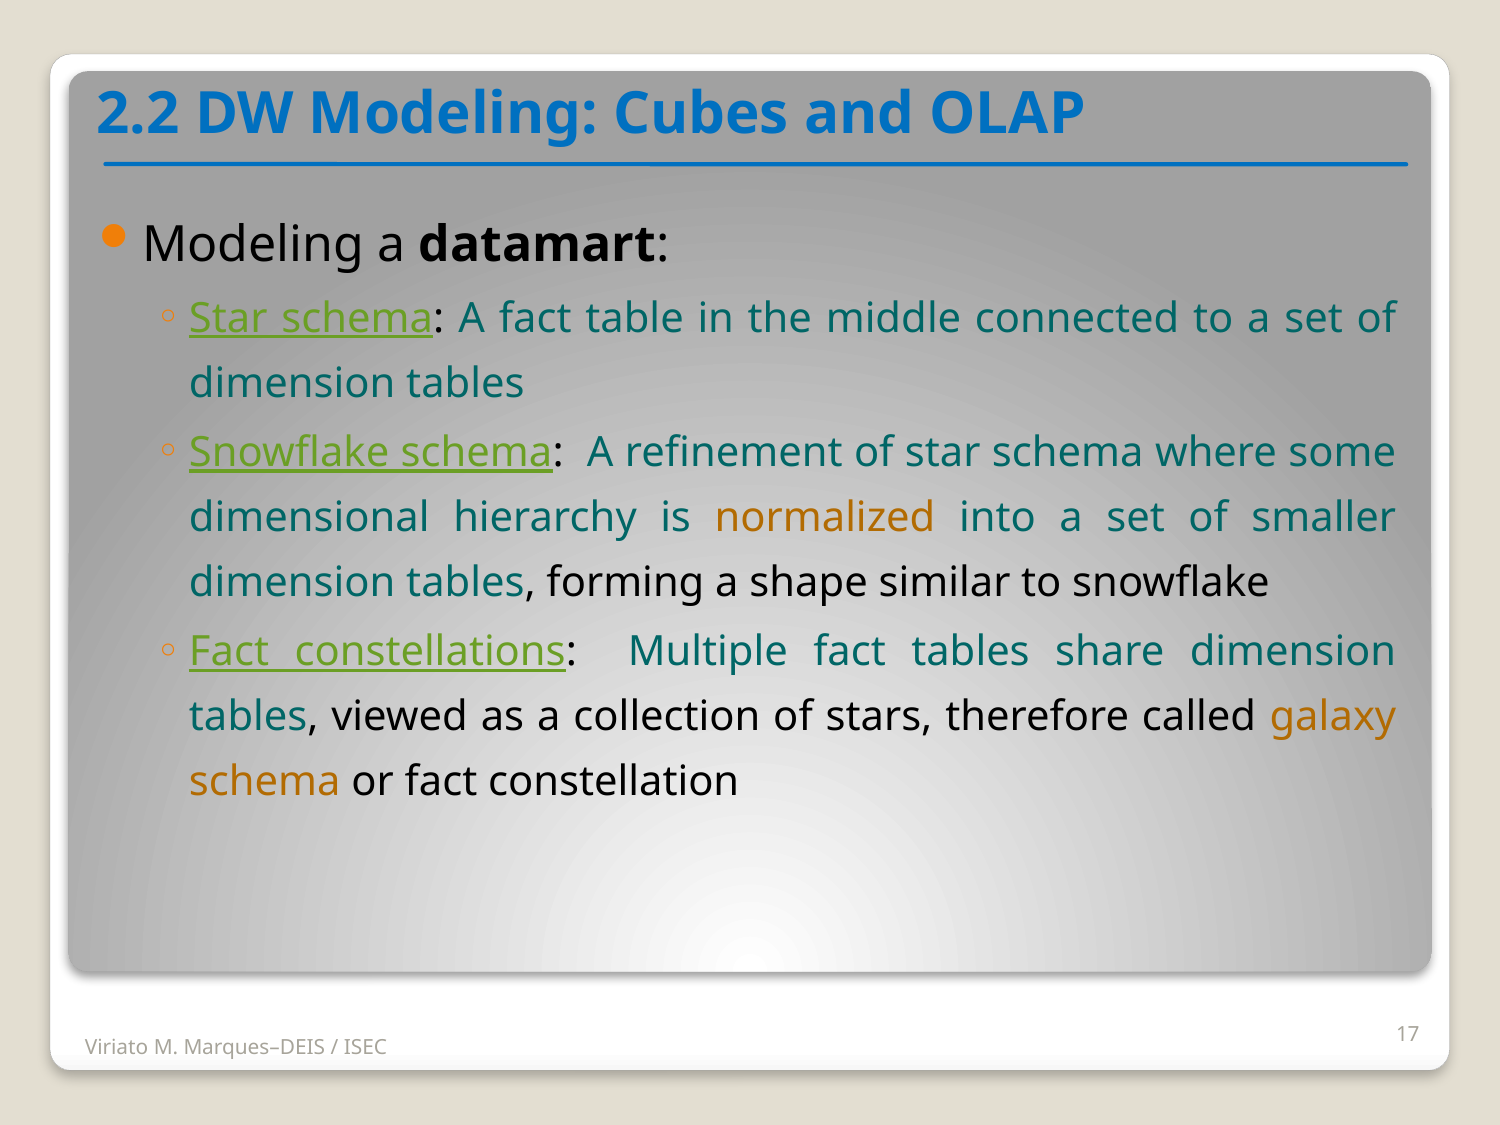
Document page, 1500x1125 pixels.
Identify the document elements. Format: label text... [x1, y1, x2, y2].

text_box 2.2 DW Modeling: Cubes and OLAP [82, 70, 1393, 153]
footer Viriato M. Marques–DEIS / ISEC [70, 1006, 692, 1067]
slide_number 17 [1359, 996, 1435, 1056]
text_box Modeling a datamart: Star schema: A fact table in the middle connected to a set of dimension tables Snowflake schema: A refinement of star schema where some dimensional hierarchy is normalized into a set of smaller dimension tables, forming a shape similar to snowflake Fact constellations: Multiple fact tables share dimension tables, viewed as a collection of stars, therefore called galaxy schema or fact constellation [83, 185, 1412, 1024]
